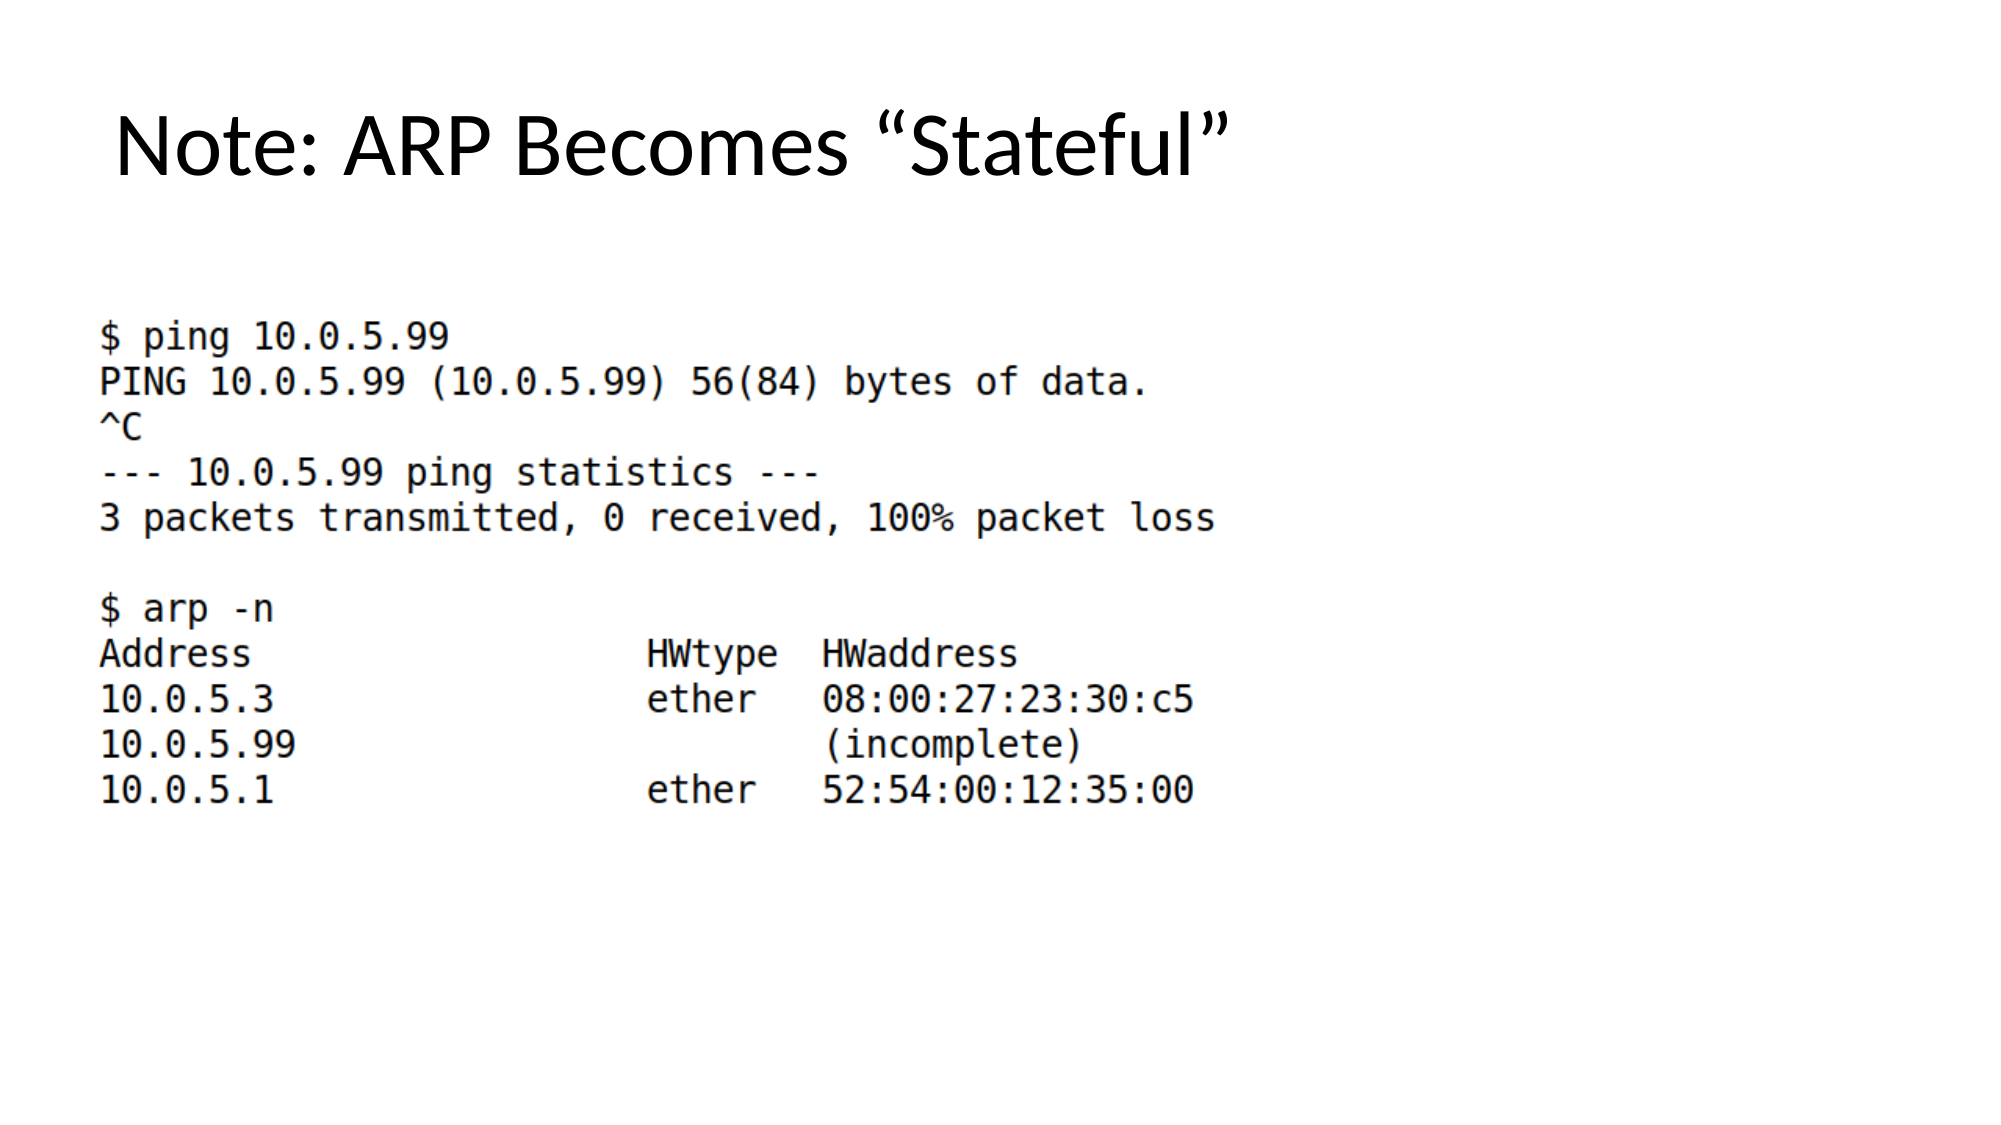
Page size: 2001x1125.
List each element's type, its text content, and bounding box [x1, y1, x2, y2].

title Note: ARP Becomes “Stateful” [99, 45, 1900, 233]
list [99, 316, 1218, 809]
